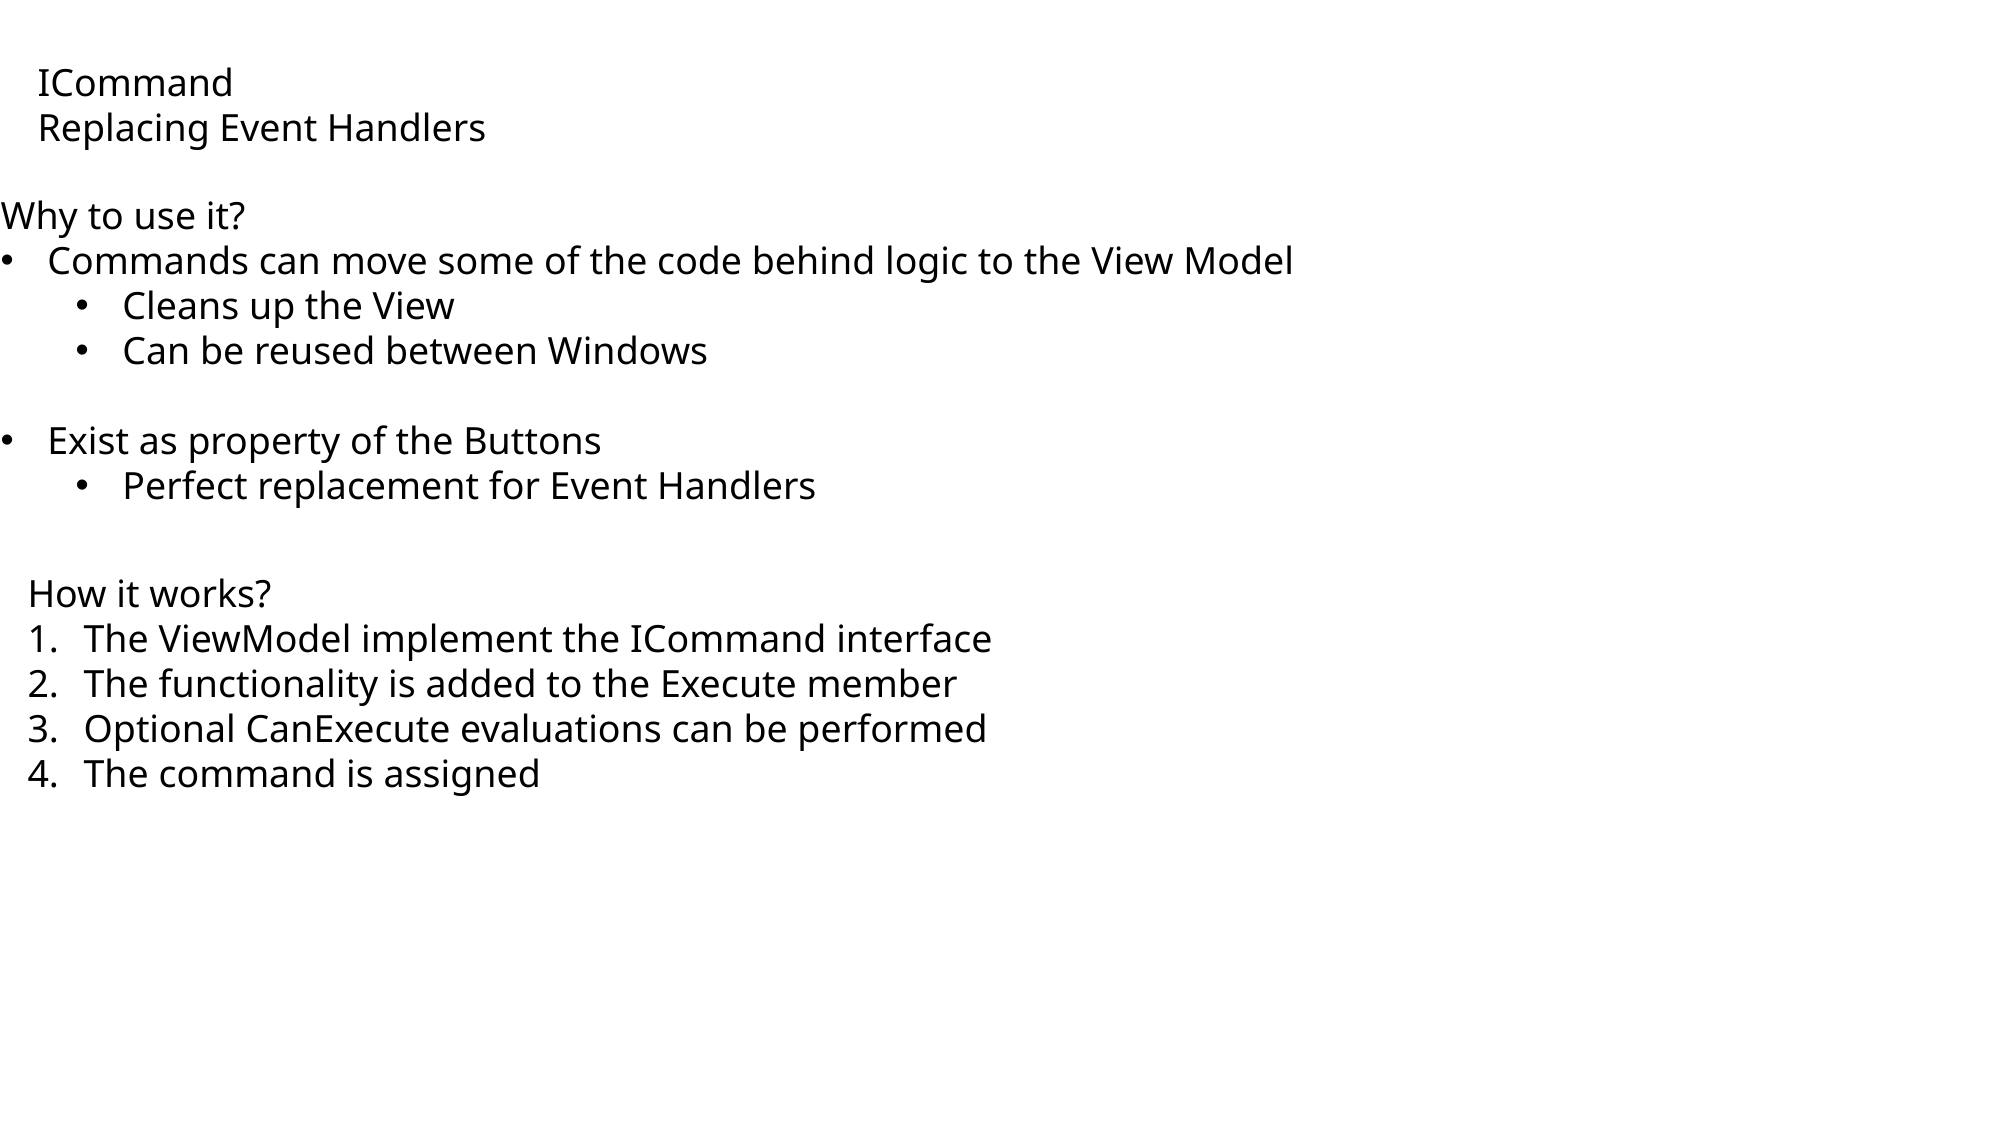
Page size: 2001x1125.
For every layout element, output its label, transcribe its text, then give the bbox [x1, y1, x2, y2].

text_box Why to use it? Commands can move some of the code behind logic to the View Model Cleans up the View Can be reused between Windows Exist as property of the Buttons Perfect replacement for Event Handlers [0, 184, 1311, 514]
text_box ICommand Replacing Event Handlers [23, 51, 502, 156]
text_box How it works? The ViewModel implement the ICommand interface The functionality is added to the Execute member Optional CanExecute evaluations can be performed The command is assigned [12, 562, 1009, 803]
